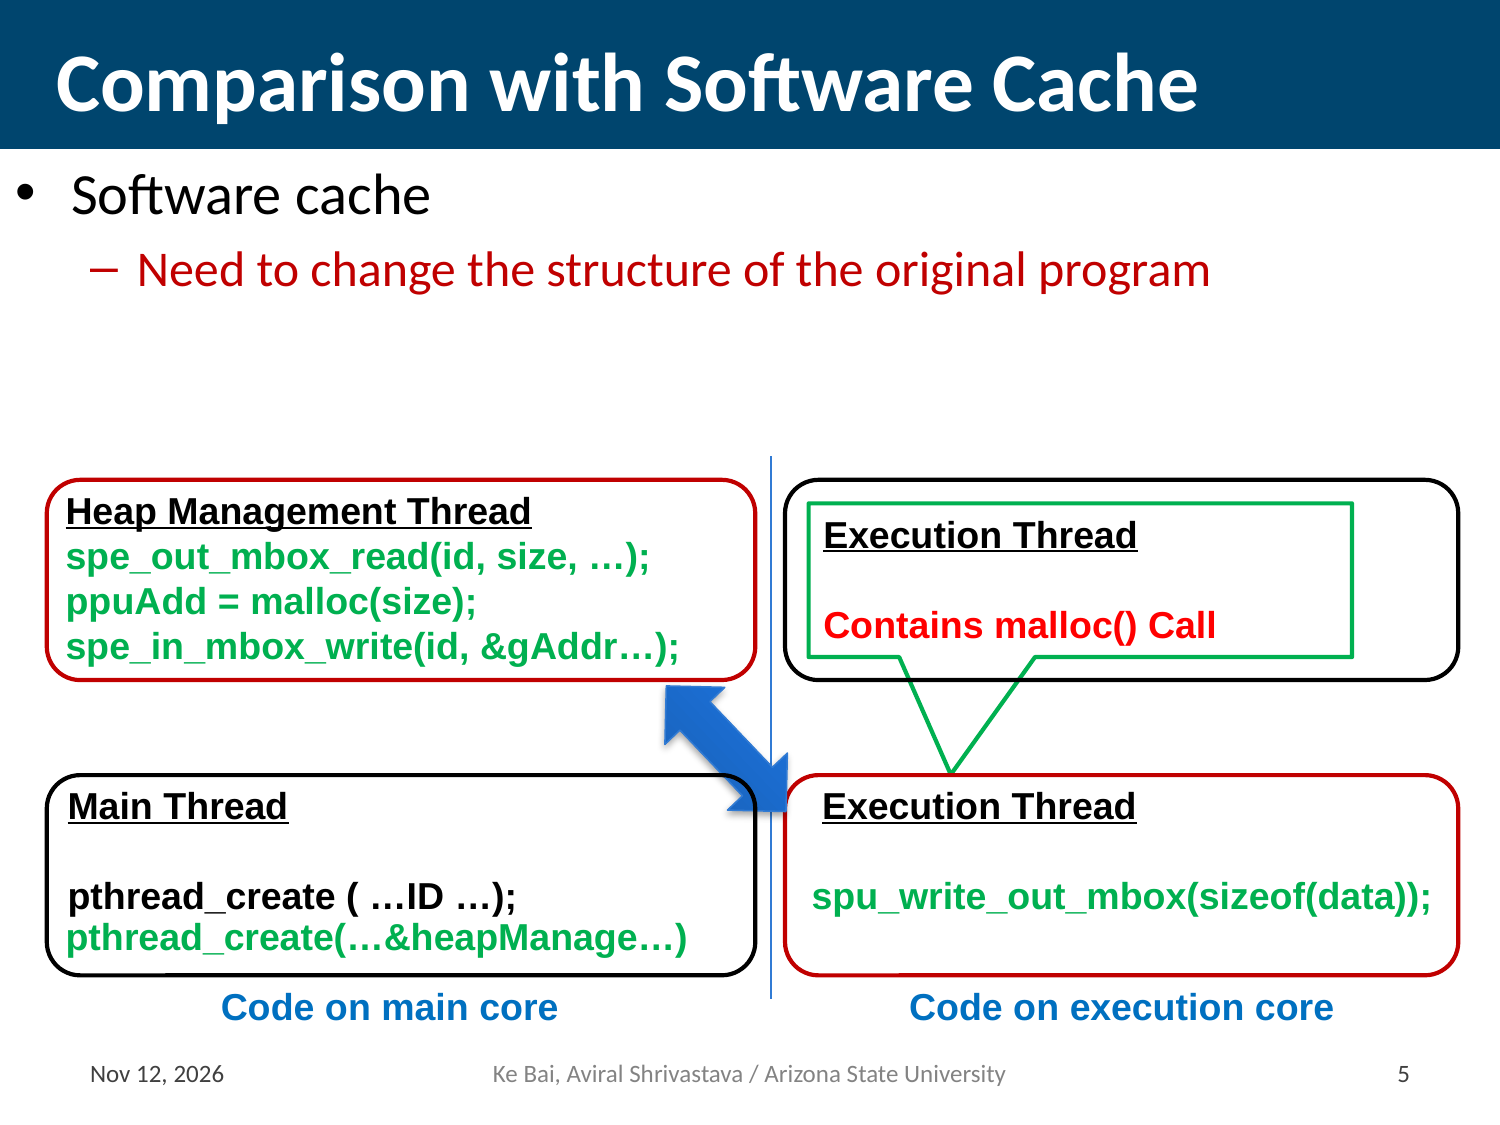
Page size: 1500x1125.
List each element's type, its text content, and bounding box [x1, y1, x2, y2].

slide_number 4 [1246, 1042, 1425, 1103]
text_box Execution Thread spu_write_out_mbox(sizeof(data)); [796, 775, 1471, 925]
text_box [58, 776, 758, 978]
text_box [44, 786, 52, 961]
text_box [908, 683, 1019, 773]
title Comparison with Software Cache [41, 15, 1459, 142]
text_box Code on main core [100, 978, 680, 1036]
text_box [776, 752, 789, 813]
footer Ke Bai, Aviral Shrivastava / Arizona State University [277, 1042, 1223, 1103]
text_box [58, 675, 744, 683]
text_box Main Thread pthread_create ( …ID …); [52, 775, 738, 970]
text_box Code on execution core [808, 975, 1435, 1036]
text_box pthread_create(…&heapManage…) [50, 905, 736, 965]
text_box [664, 685, 766, 812]
slide_number 14-Mar-13 [75, 1042, 254, 1103]
text_box [782, 781, 1461, 976]
text_box [782, 477, 1461, 683]
text_box Heap Management Thread spe_out_mbox_read(id, size, …); ppuAdd = malloc(size); spe_in_mbox_write(id, &gAddr…); [50, 479, 756, 675]
text_box [44, 494, 50, 666]
list Software cache Need to change the structure of the original program [0, 148, 1500, 421]
